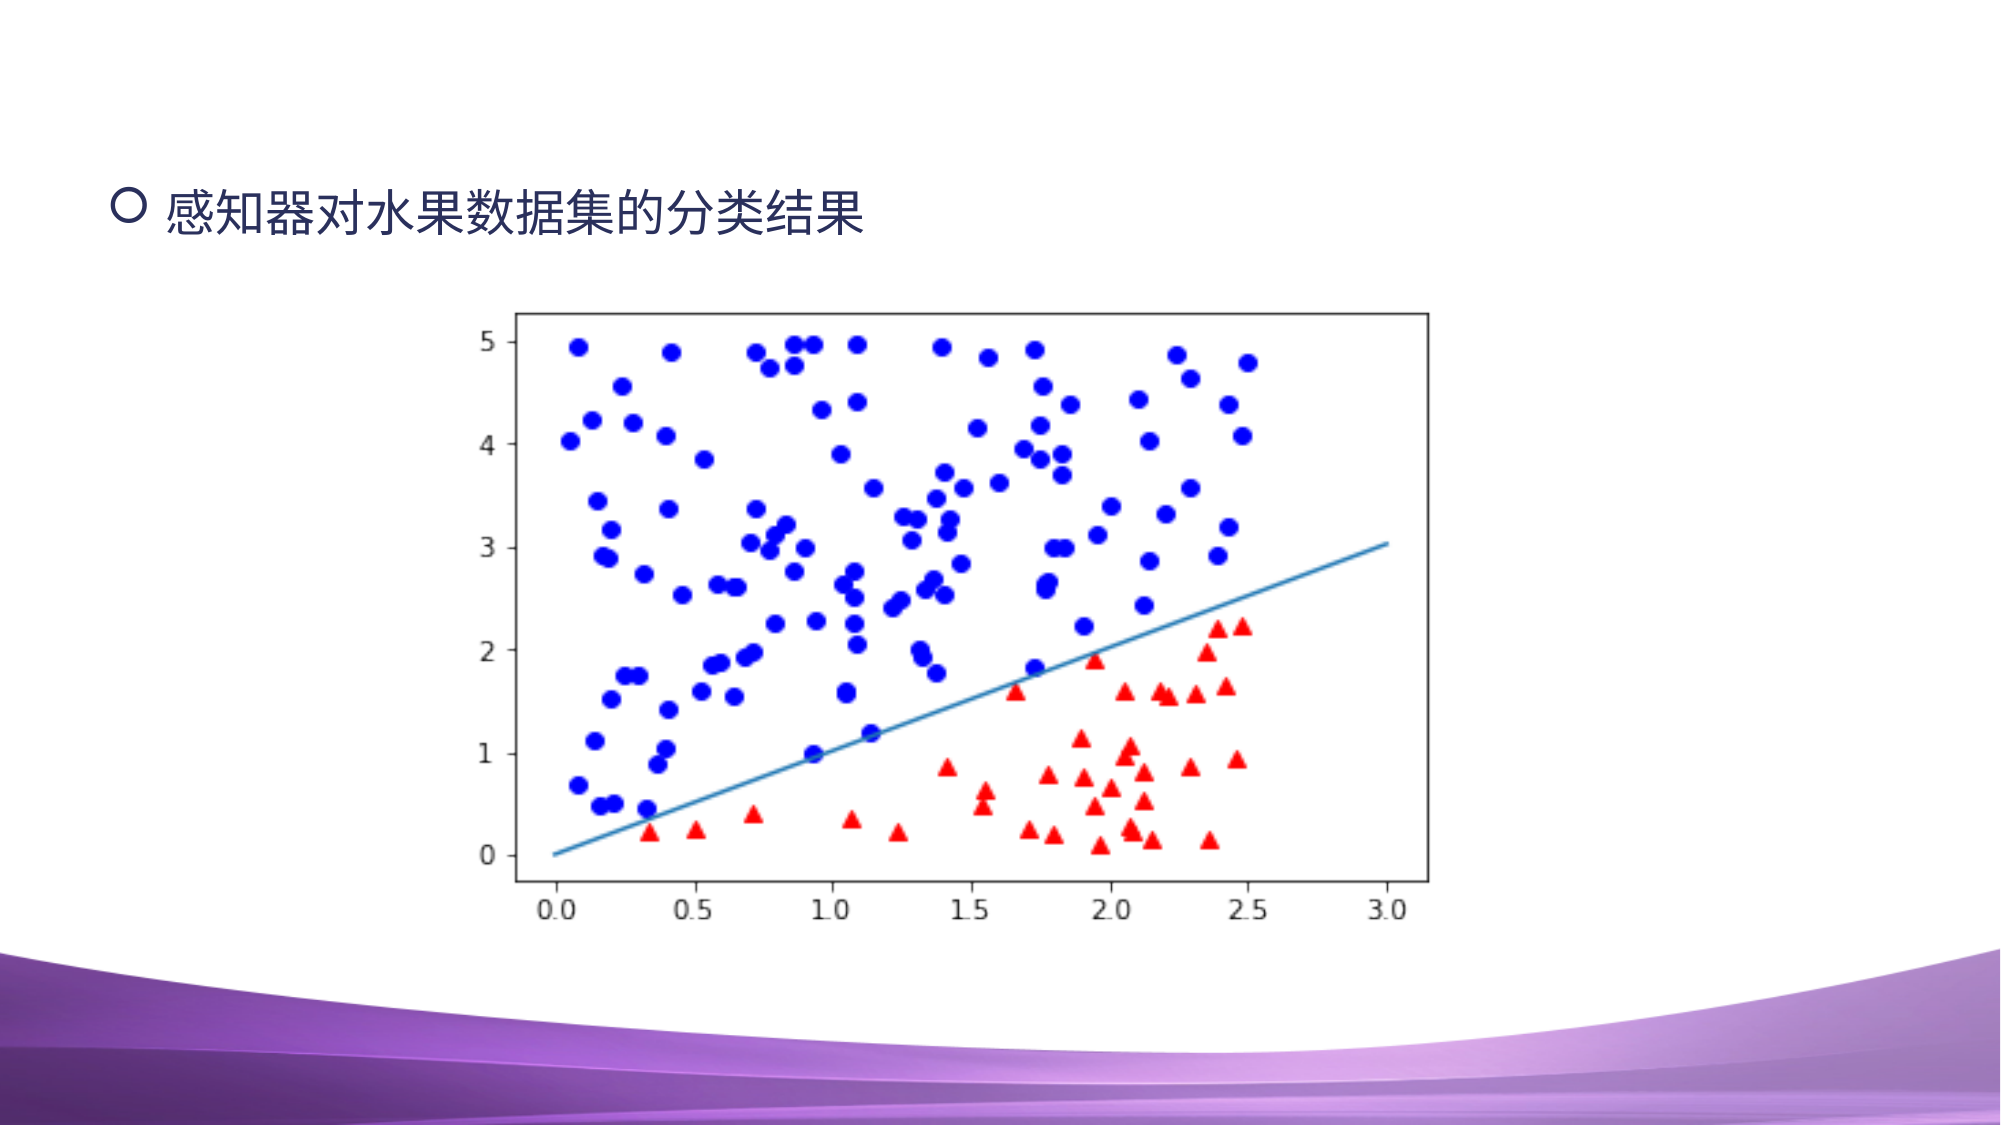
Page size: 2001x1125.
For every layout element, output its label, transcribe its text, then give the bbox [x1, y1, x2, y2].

list 感知器对水果数据集的分类结果 [91, 168, 1906, 288]
picture [0, 287, 2001, 1125]
